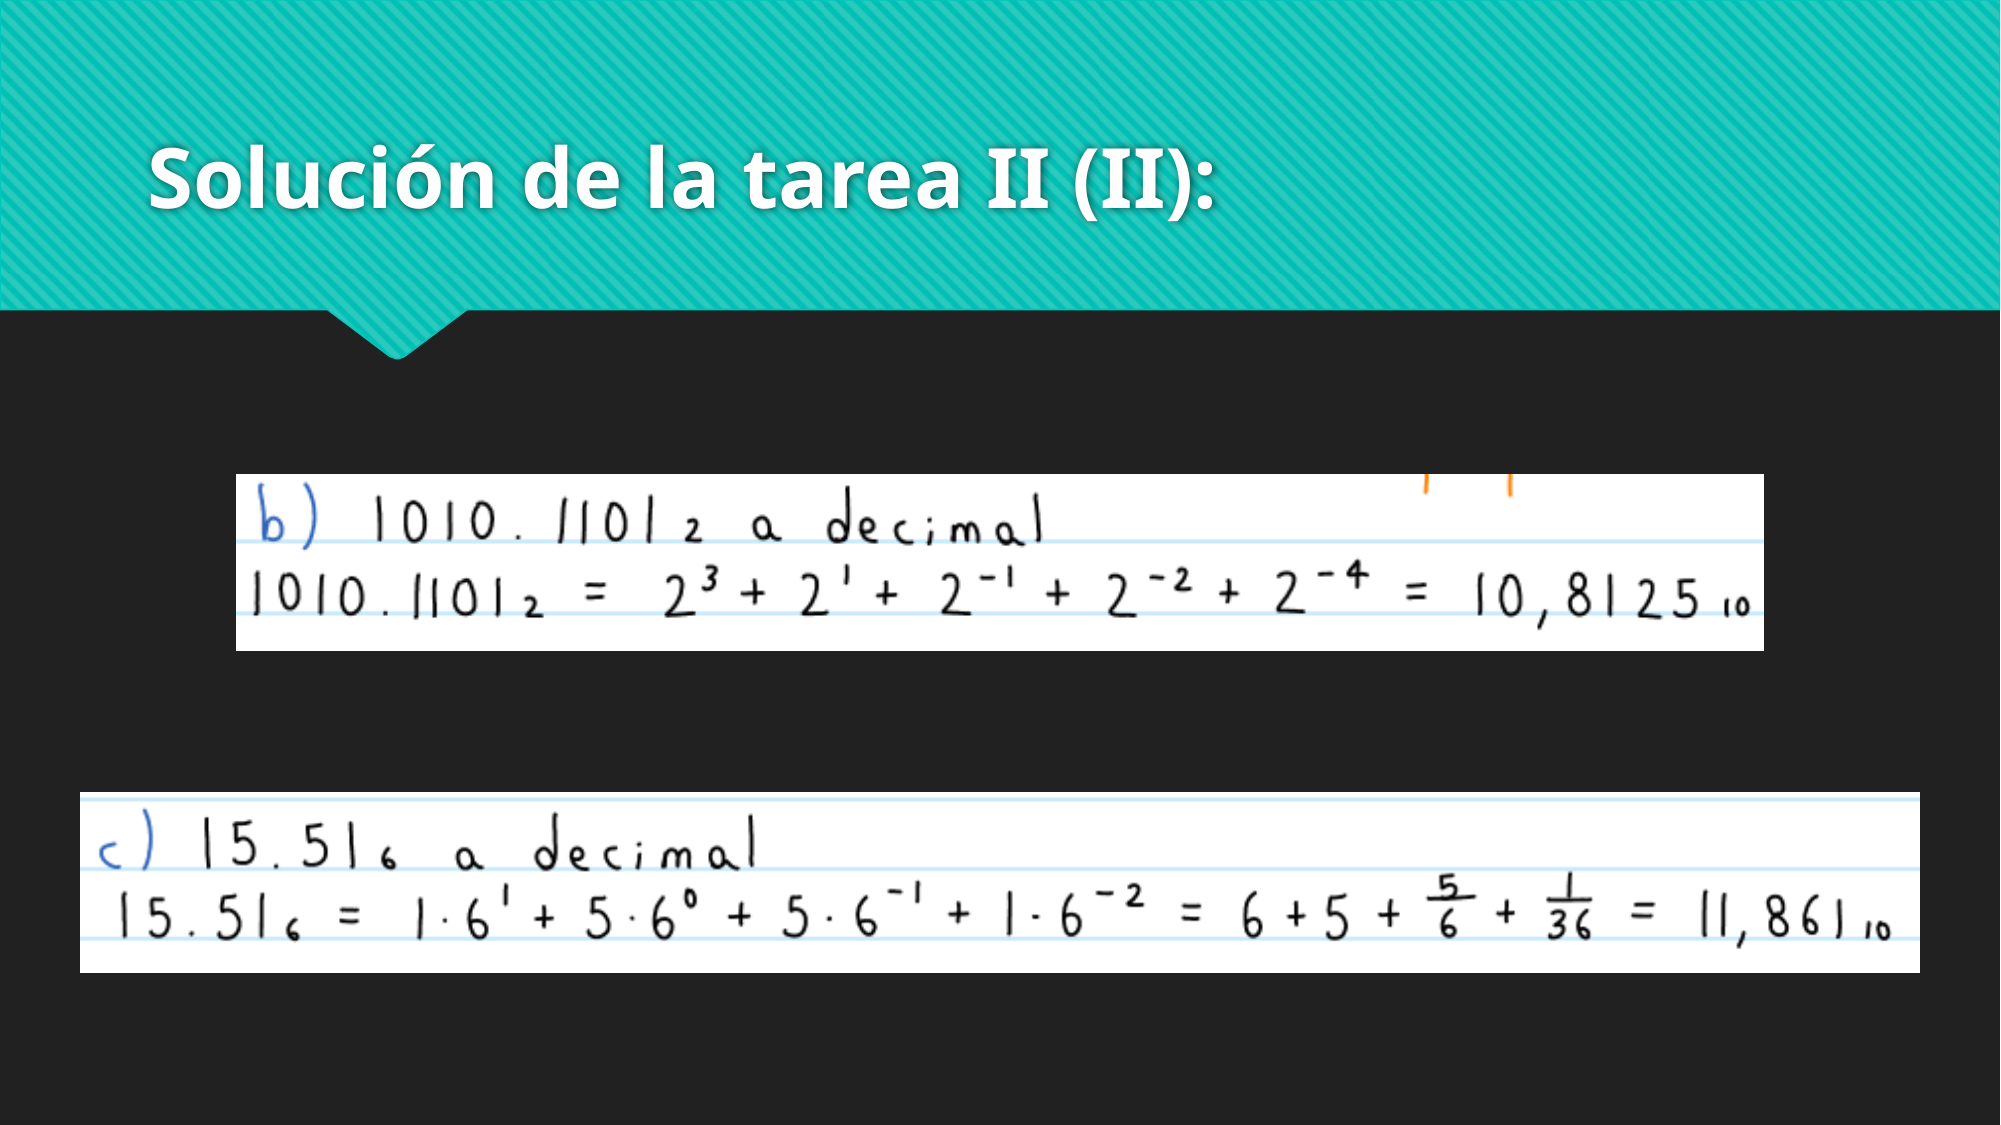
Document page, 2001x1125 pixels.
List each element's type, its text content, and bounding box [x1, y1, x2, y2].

title Solución de la tarea II (II): [132, 73, 1868, 233]
picture [236, 473, 1764, 651]
picture [80, 792, 1920, 974]
